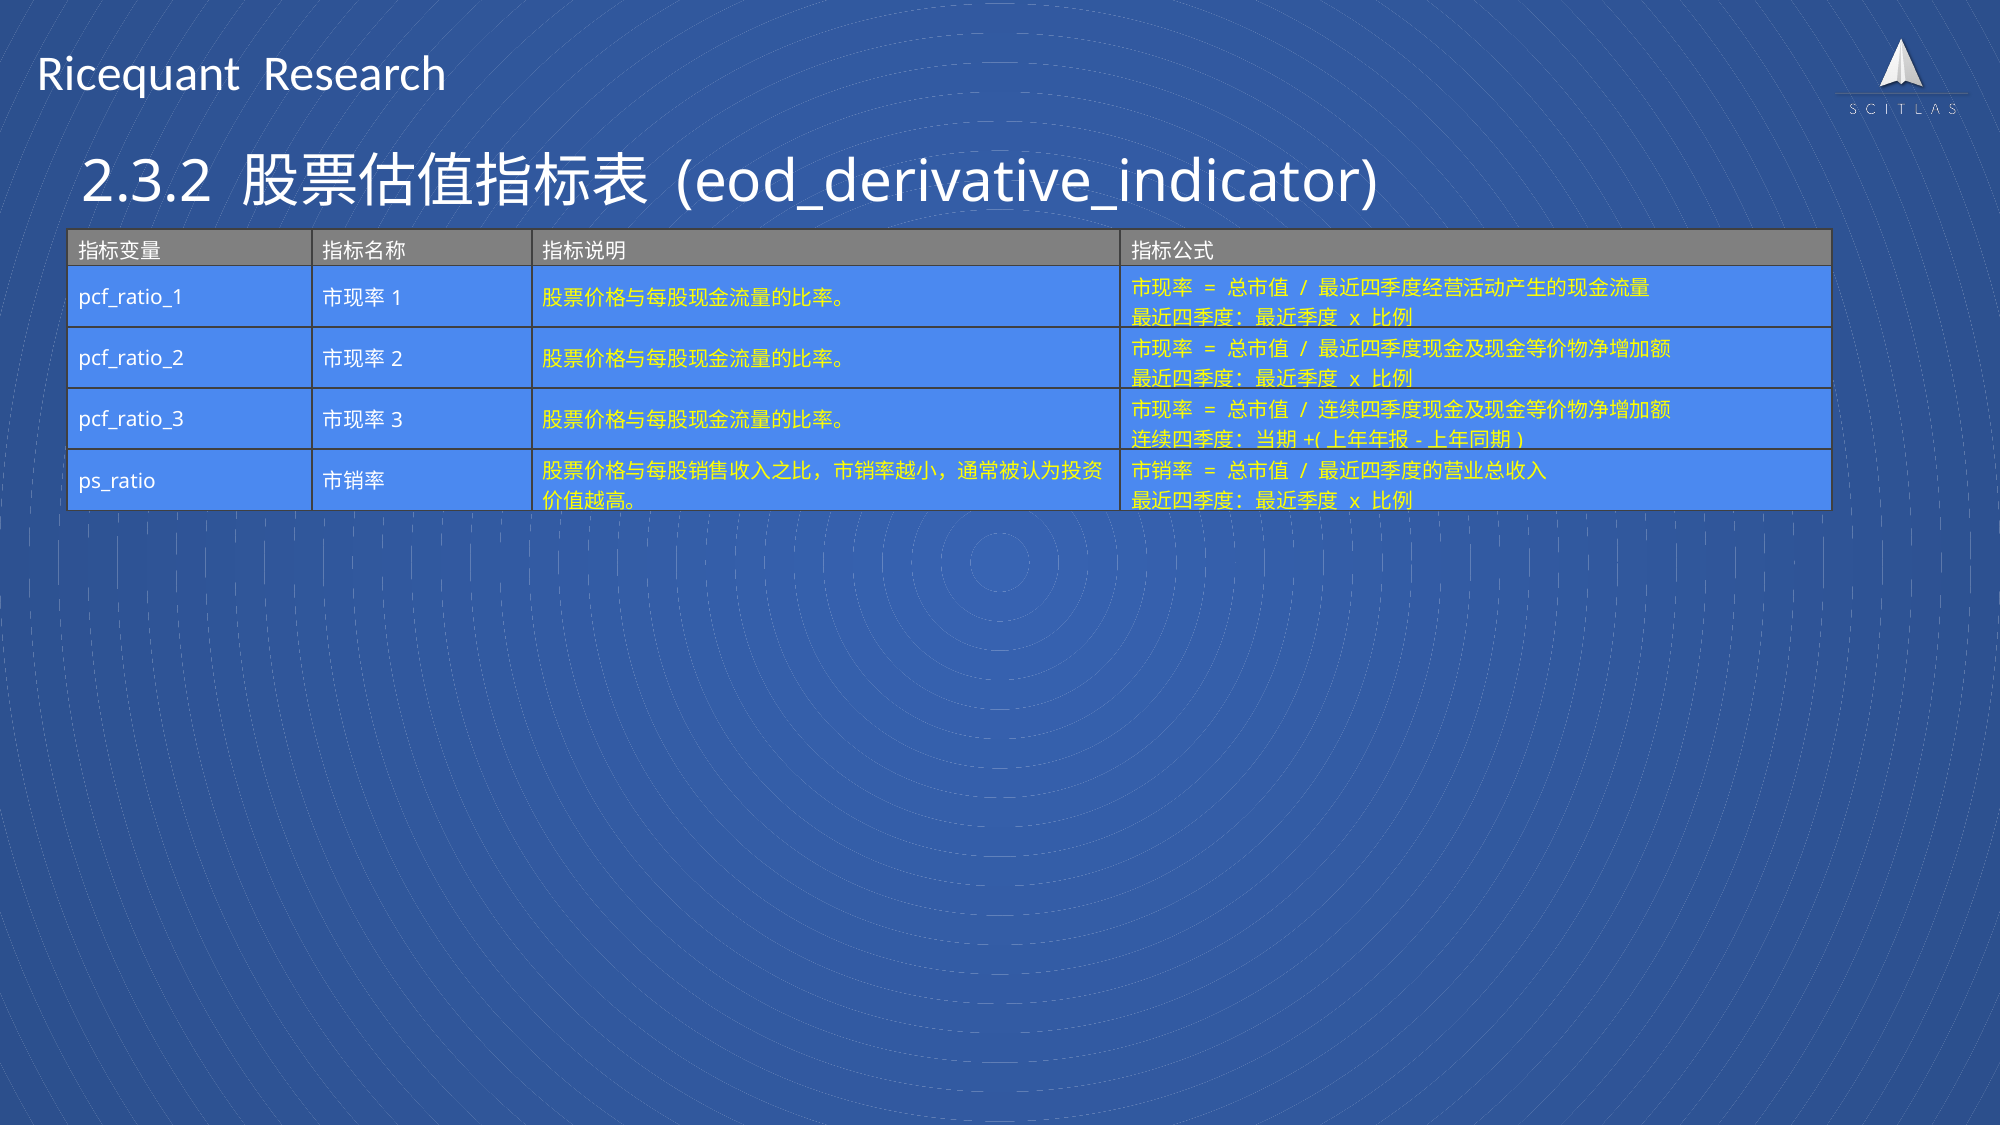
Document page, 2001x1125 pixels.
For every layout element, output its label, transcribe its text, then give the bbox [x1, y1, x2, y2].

table_cell 市现率 = 总市值 / 连续四季度现金及现金等价物净增加额 连续四季度：当期+(上年年报-上年同期) [1121, 389, 1831, 448]
table_cell 市现率2 [313, 328, 531, 387]
table_cell 股票价格与每股现金流量的比率。 [533, 389, 1119, 448]
text_box 2.3.2 股票估值指标表 (eod_derivative_indicator) [67, 135, 1833, 228]
table_cell ps_ratio [68, 450, 311, 510]
table_cell 市销率 = 总市值 / 最近四季度的营业总收入 最近四季度：最近季度 x 比例 [1121, 450, 1831, 510]
table_cell 市现率3 [313, 389, 531, 448]
table_cell 市现率 = 总市值 / 最近四季度经营活动产生的现金流量 最近四季度：最近季度 x 比例 [1121, 266, 1831, 326]
table_cell pcf_ratio_1 [68, 266, 311, 326]
table_cell pcf_ratio_2 [68, 328, 311, 387]
table_cell 市现率 = 总市值 / 最近四季度现金及现金等价物净增加额 最近四季度：最近季度 x 比例 [1121, 328, 1831, 387]
table_header 指标公式 [1121, 230, 1831, 265]
table_cell 股票价格与每股现金流量的比率。 [533, 328, 1119, 387]
table_header 指标变量 [68, 230, 311, 265]
table_header 指标名称 [313, 230, 531, 265]
text_box [0, 0, 2000, 1125]
text_box Ricequant Research [22, 32, 778, 108]
table_header 指标说明 [533, 230, 1119, 265]
picture [1802, 0, 2000, 142]
table_cell 股票价格与每股现金流量的比率。 [533, 266, 1119, 326]
table_cell 市销率 [313, 450, 531, 510]
table_cell 市现率1 [313, 266, 531, 326]
table_cell pcf_ratio_3 [68, 389, 311, 448]
table_cell 股票价格与每股销售收入之比，市销率越小，通常被认为投资价值越高。 [533, 450, 1119, 510]
